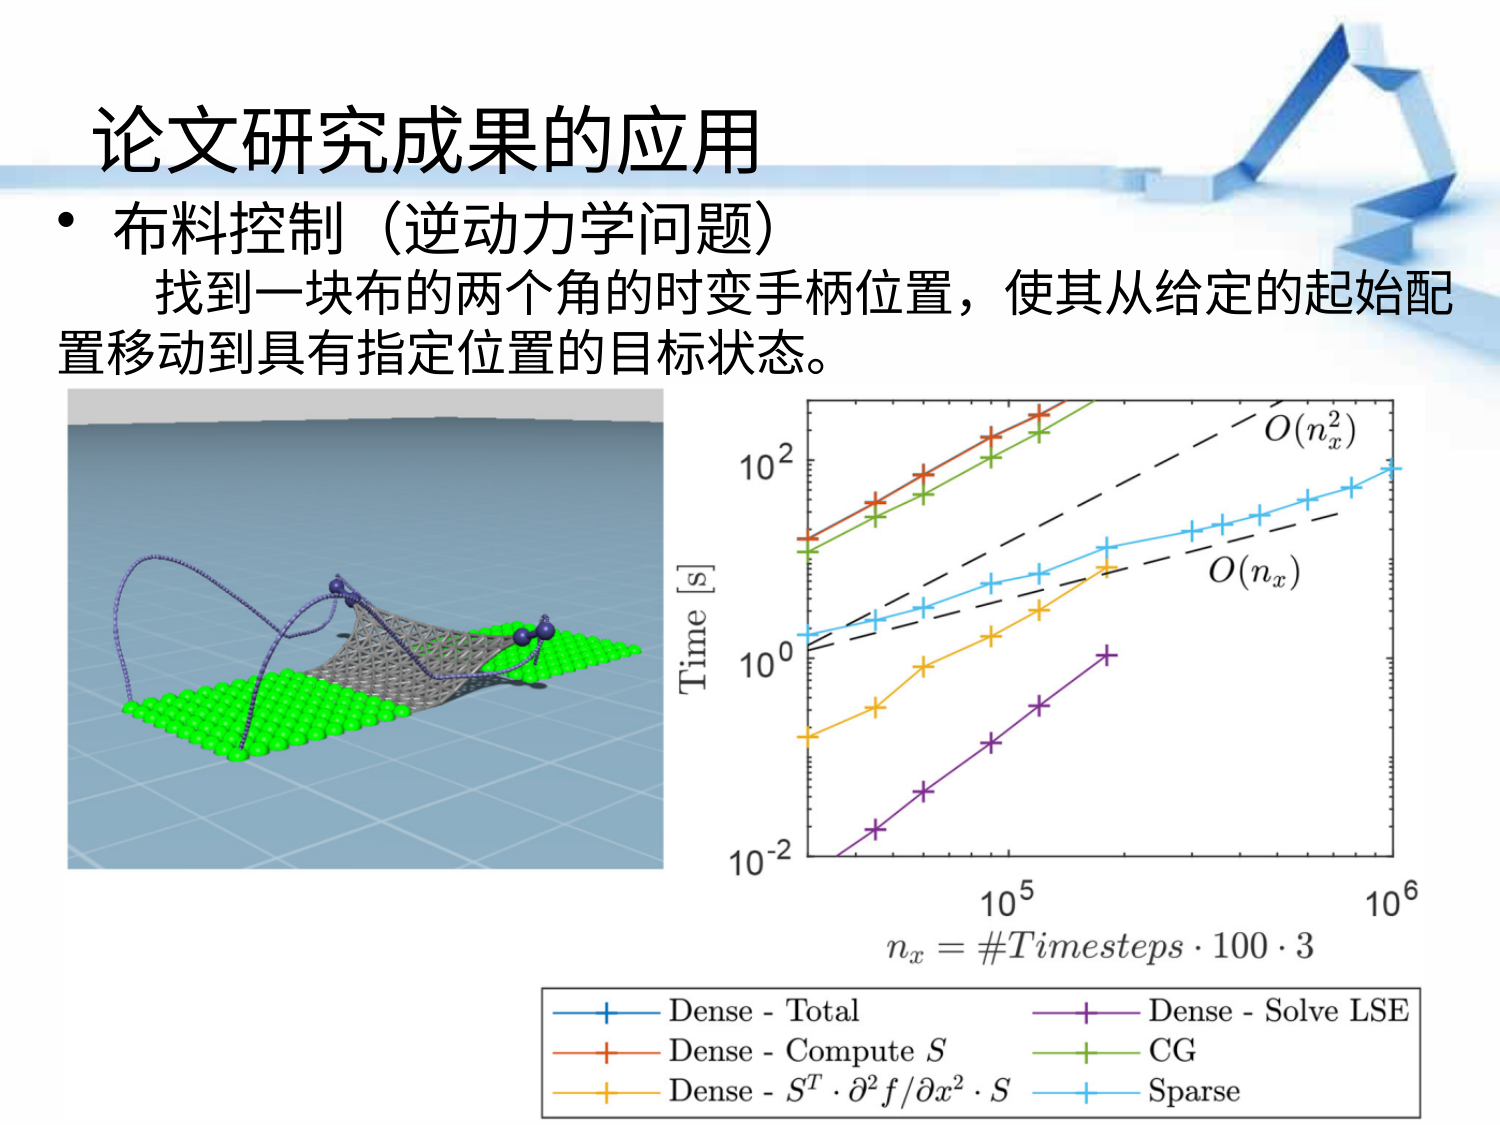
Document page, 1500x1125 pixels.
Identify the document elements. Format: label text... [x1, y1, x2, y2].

picture [0, 0, 1500, 1125]
text_box 布料控制（逆动力学问题） 找到一块布的两个角的时变手柄位置，使其从给定的起始配置移动到具有指定位置的目标状态。 [41, 184, 1481, 1070]
title 论文研究成果的应用 [75, 45, 1425, 184]
